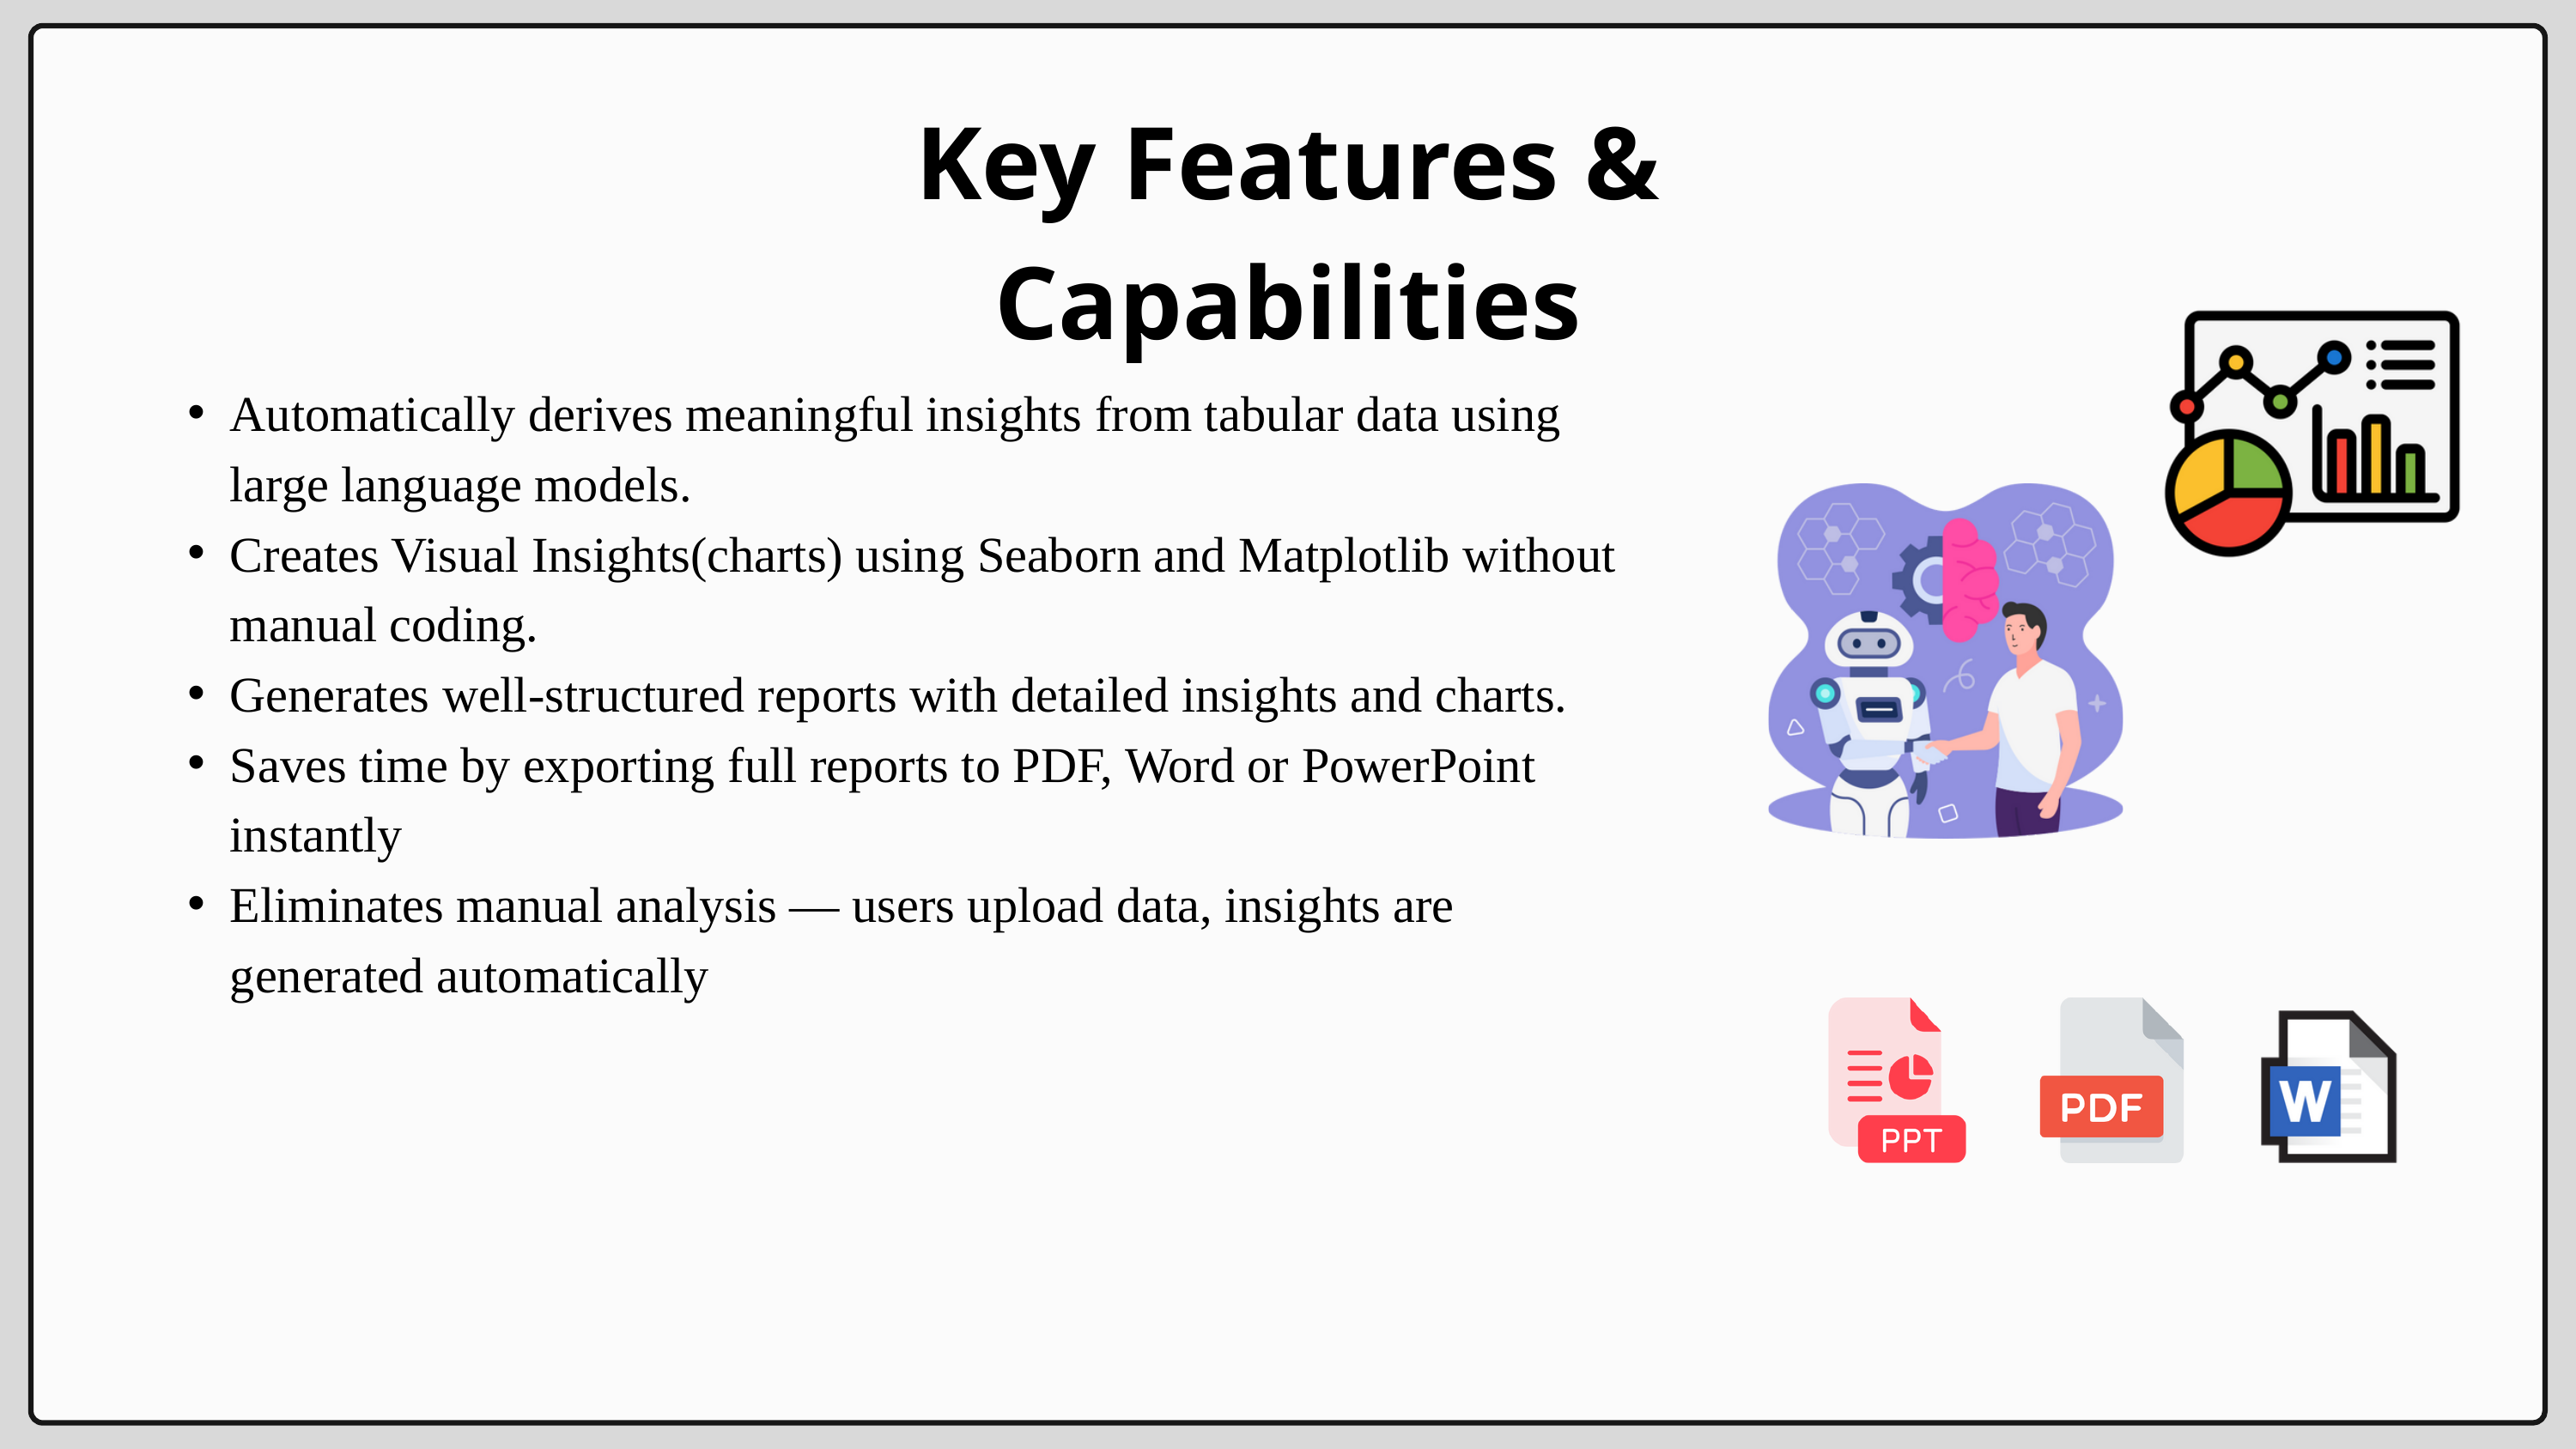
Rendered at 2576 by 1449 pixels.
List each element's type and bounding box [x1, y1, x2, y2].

text_box [30, 25, 2546, 1423]
text_box [1814, 992, 2432, 1180]
